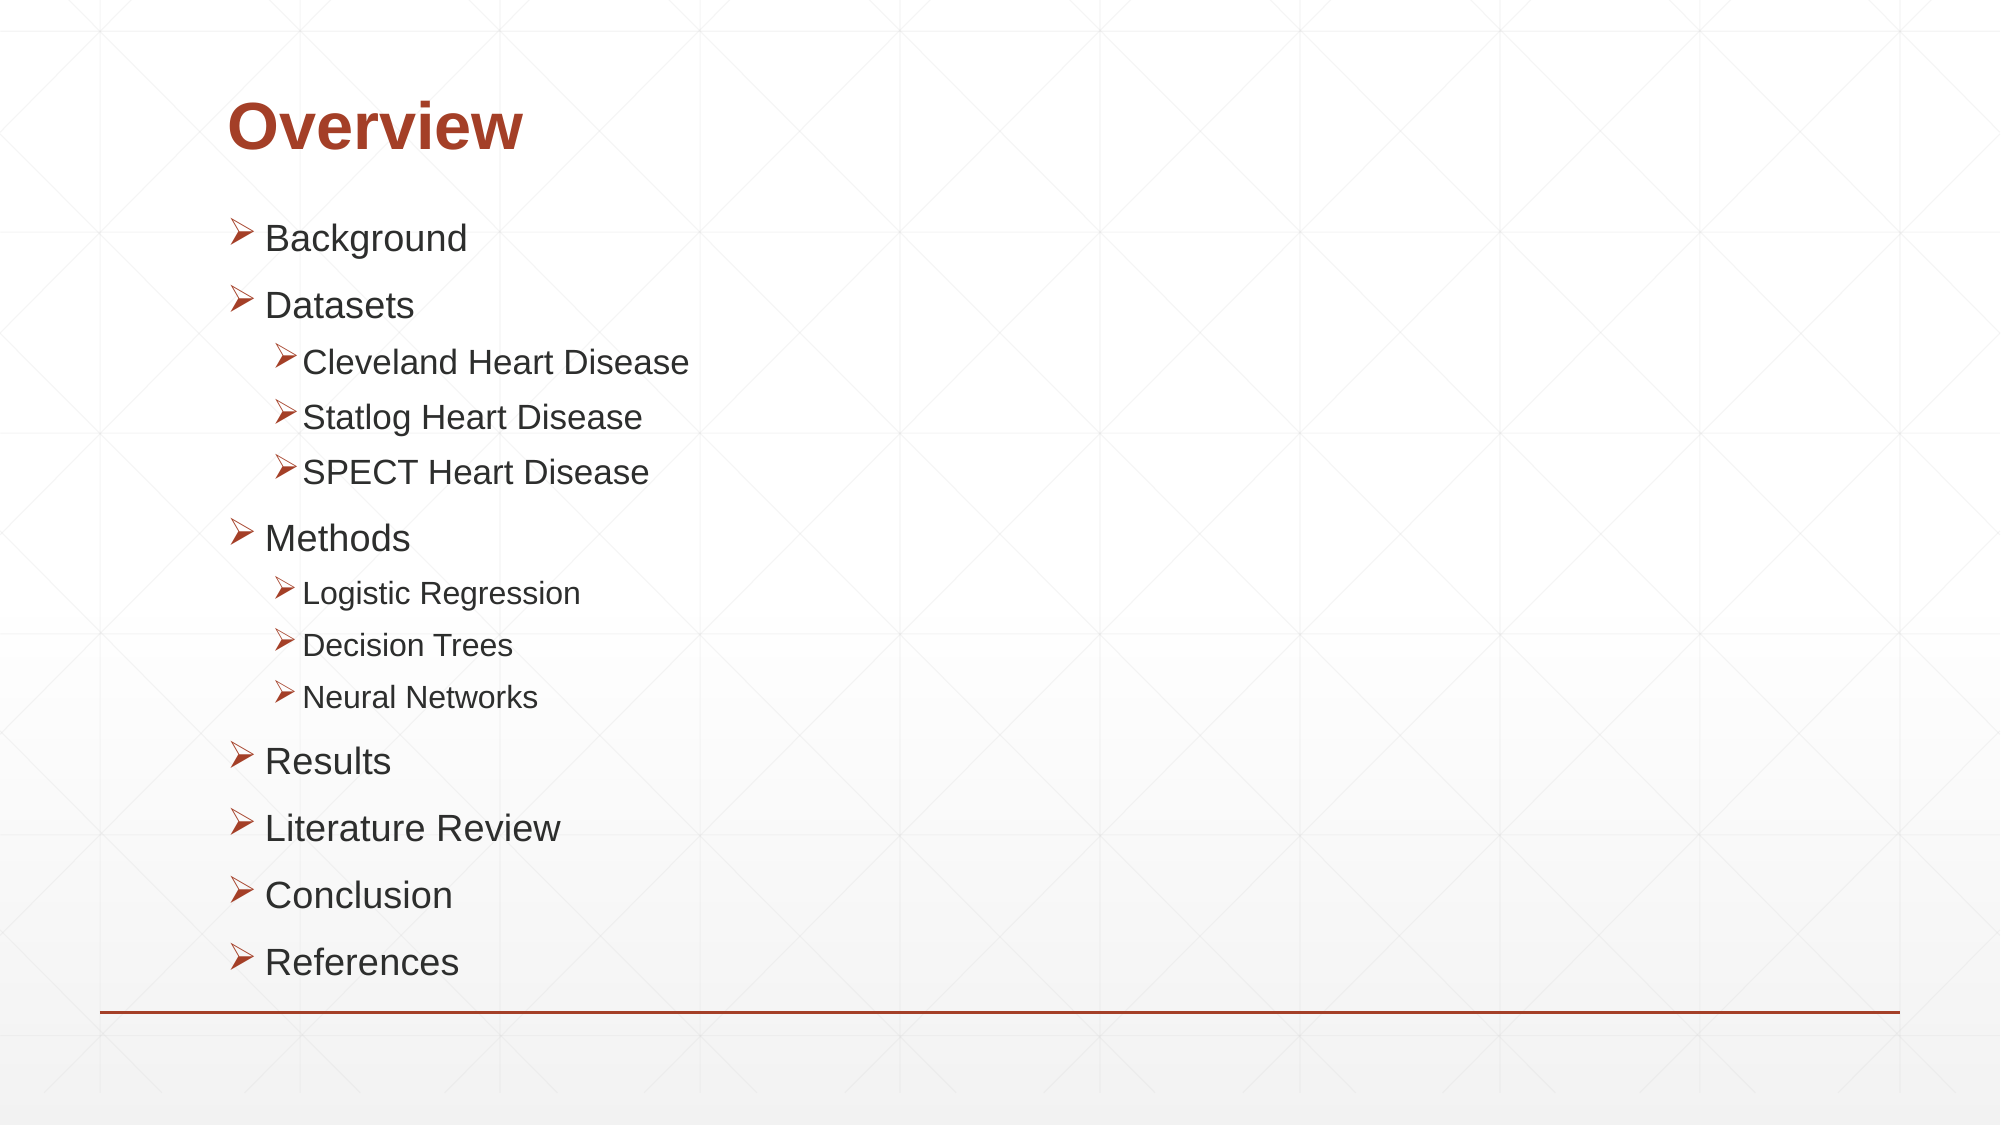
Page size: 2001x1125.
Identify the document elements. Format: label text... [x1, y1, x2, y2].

title Overview [212, 81, 1788, 172]
list Background Datasets Cleveland Heart Disease Statlog Heart Disease SPECT Heart Disease Methods Logistic Regression Decision Trees Neural Networks Results Literature Review Conclusion References [212, 210, 1788, 996]
